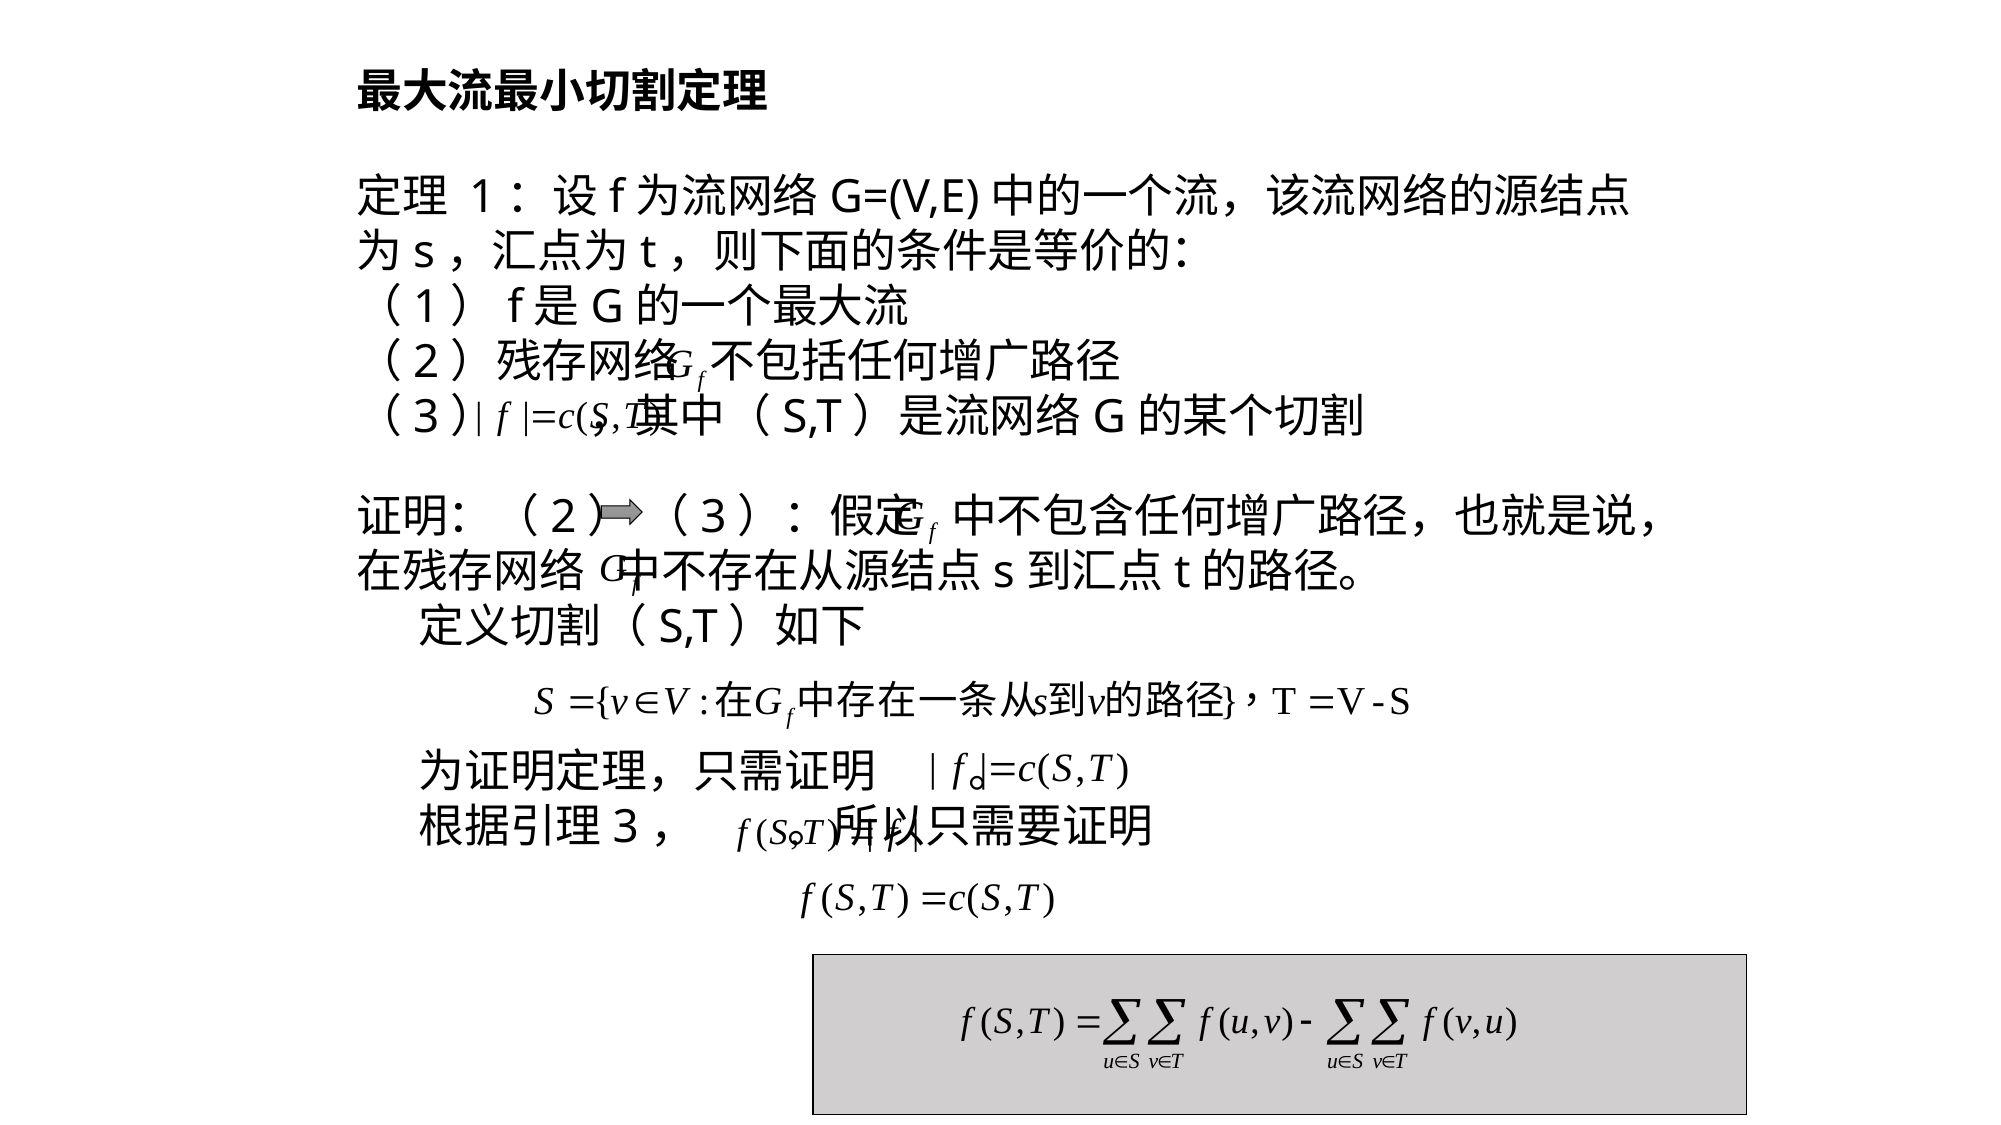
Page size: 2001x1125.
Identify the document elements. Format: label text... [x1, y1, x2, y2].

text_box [527, 674, 1418, 738]
text_box 最大流最小切割定理 定理 1：设f为流网络G=(V,E)中的一个流，该流网络的源结点为s，汇点为t，则下面的条件是等价的： （1）f是G的一个最大流 （2）残存网络 不包括任何增广路径 （3） ，其中（S,T）是流网络G的某个切割 证明：（2） （3）：假定 中不包含任何增广路径，也就是说，在残存网络 中不存在从源结点s到汇点t的路径。 定义切割（S,T）如下 为证明定理，只需证明 。 根据引理3， 。所以只需要证明 [341, 54, 1673, 905]
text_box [925, 744, 1138, 799]
text_box [600, 498, 643, 526]
text_box [812, 954, 1747, 1115]
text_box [890, 488, 949, 554]
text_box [594, 541, 651, 605]
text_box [787, 874, 1063, 927]
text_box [659, 337, 717, 402]
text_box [724, 810, 926, 860]
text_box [471, 393, 670, 445]
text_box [948, 992, 1524, 1077]
